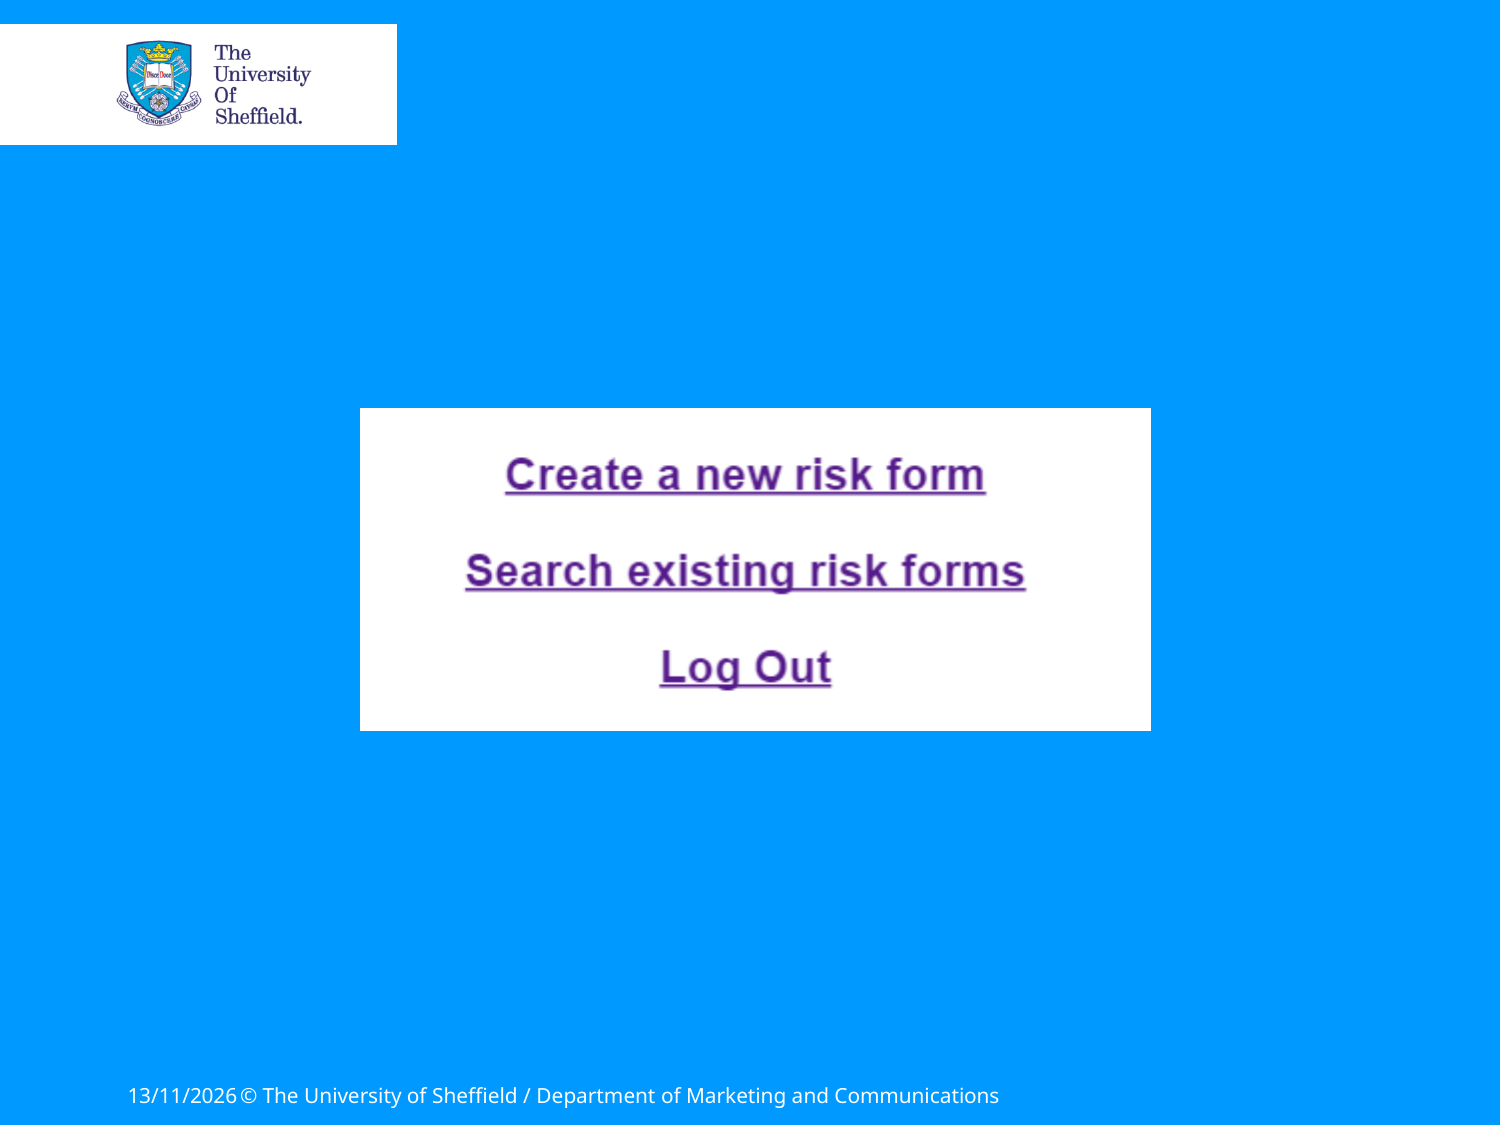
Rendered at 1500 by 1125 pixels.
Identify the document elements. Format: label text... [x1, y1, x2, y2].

footer © The University of Sheffield / Department of Marketing and Communications [224, 1074, 1076, 1125]
picture [0, 24, 397, 145]
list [359, 408, 1151, 731]
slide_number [112, 1074, 224, 1125]
